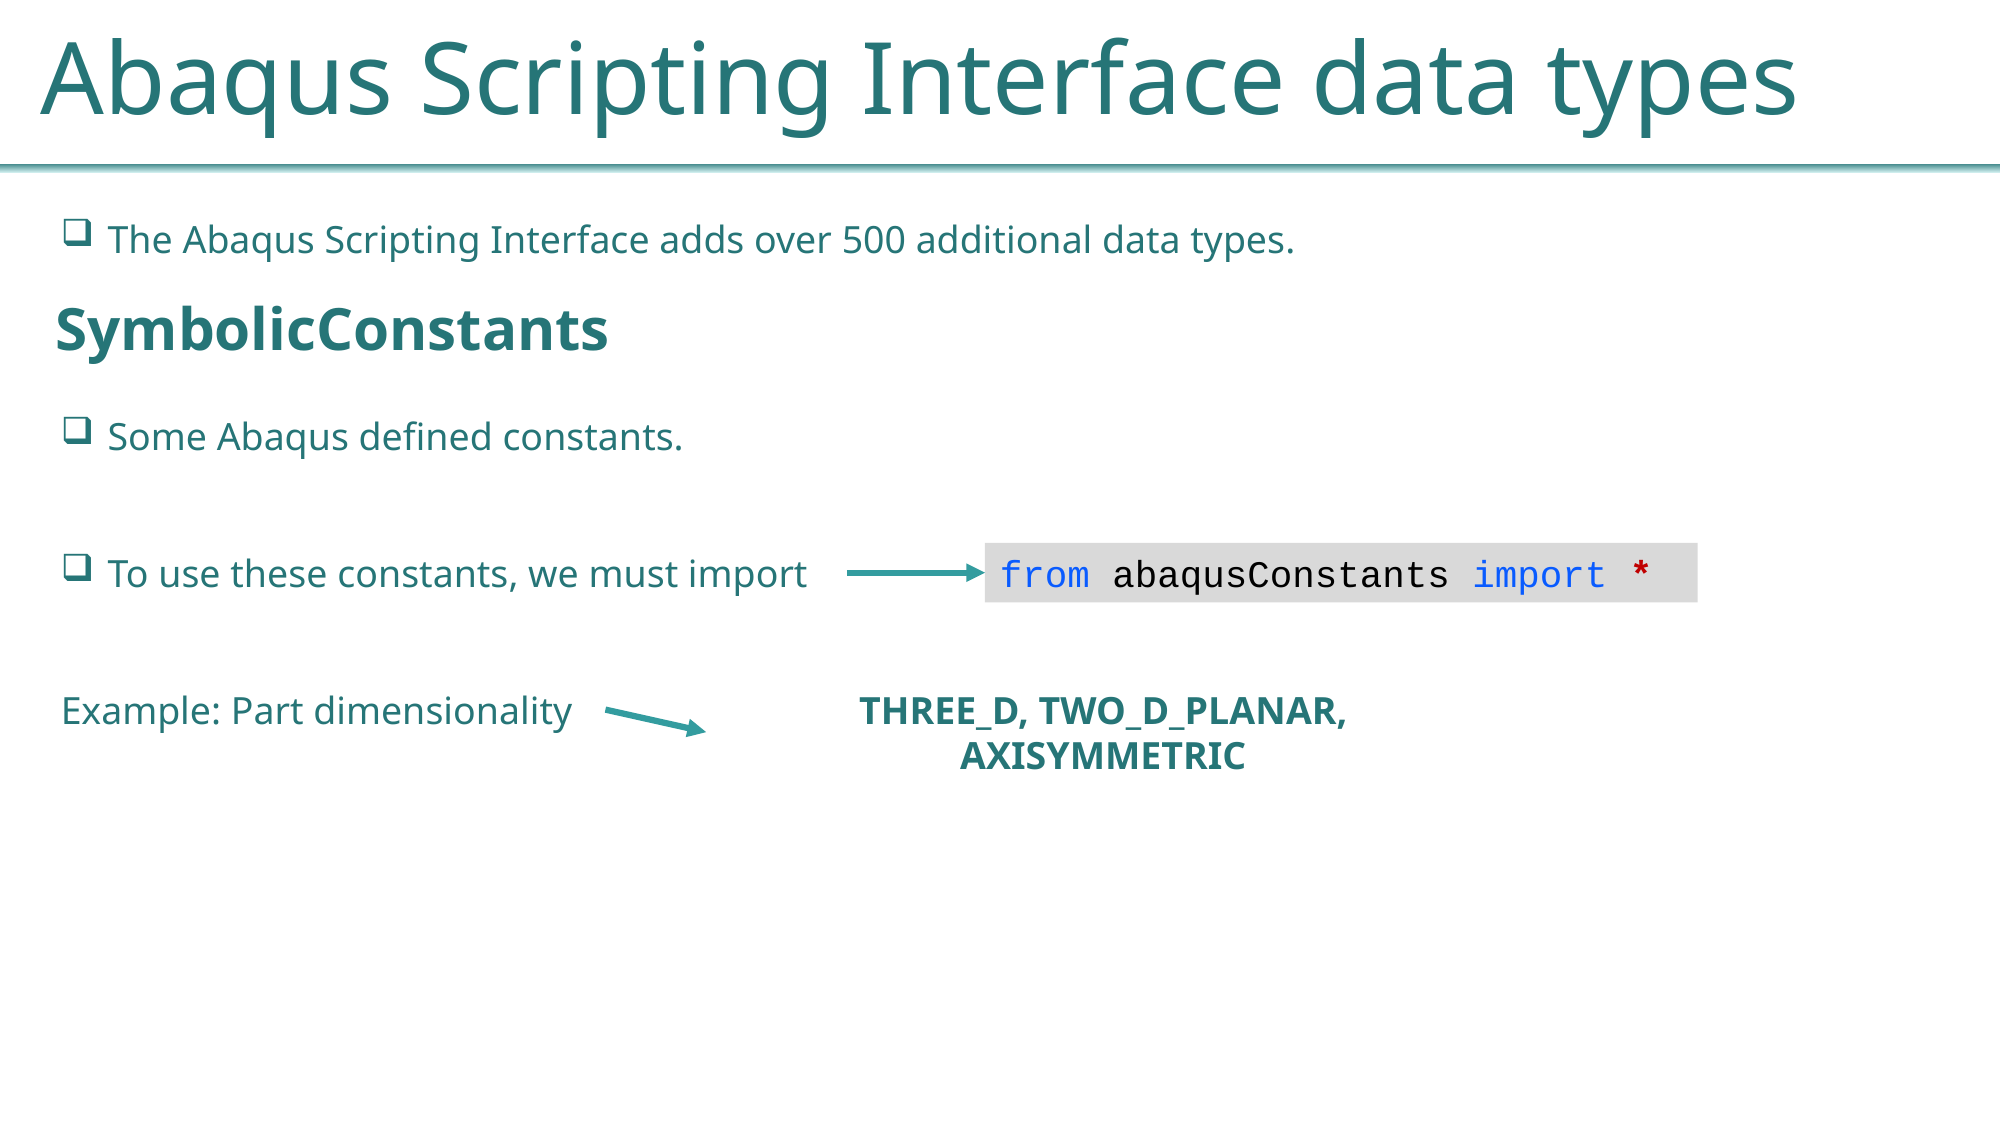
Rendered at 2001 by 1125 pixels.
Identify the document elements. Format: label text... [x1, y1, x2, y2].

text_box The Abaqus Scripting Interface adds over 500 additional data types. [46, 208, 1416, 268]
text_box SymbolicConstants [40, 285, 625, 370]
title Abaqus Scripting Interface data types [25, 19, 1945, 145]
text_box To use these constants, we must import [46, 542, 847, 603]
text_box from abaqusConstants import * [984, 542, 1698, 603]
text_box THREE_D, TWO_D_PLANAR, AXISYMMETRIC [706, 679, 1501, 785]
text_box Example: Part dimensionality [46, 679, 606, 740]
text_box Some Abaqus defined constants. [46, 405, 824, 466]
